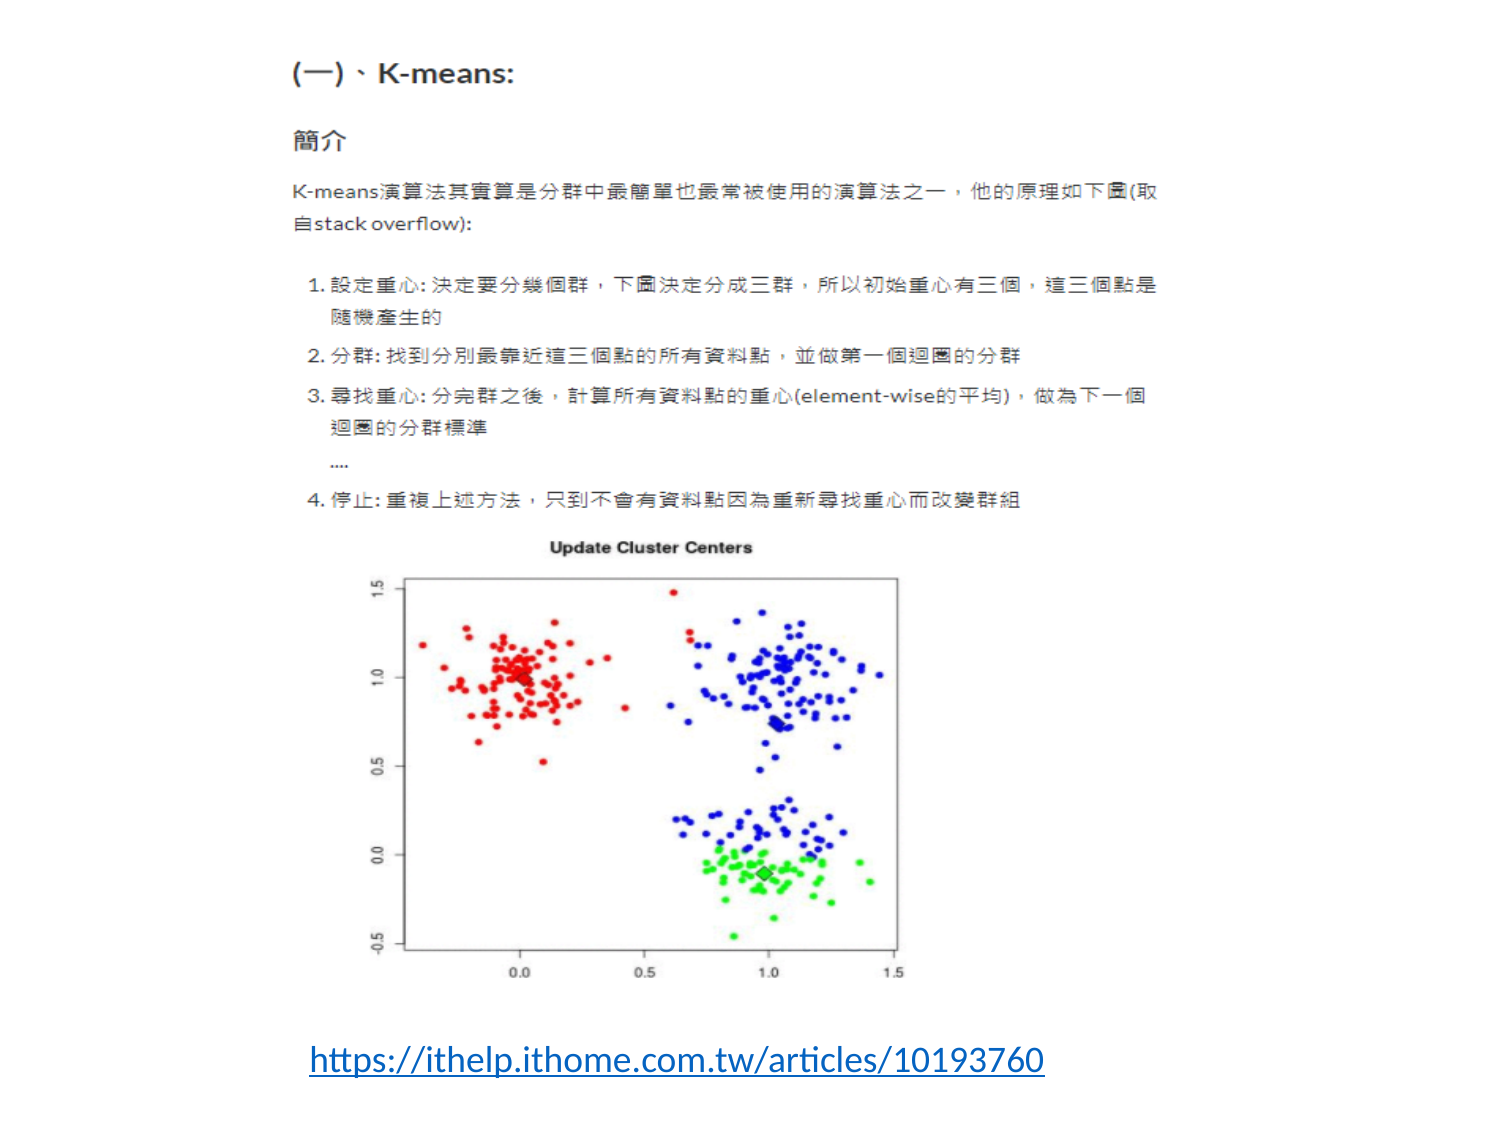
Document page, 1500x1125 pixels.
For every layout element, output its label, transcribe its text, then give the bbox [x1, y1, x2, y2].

text_box https://ithelp.ithome.com.tw/articles/10193760 [294, 1027, 1153, 1088]
picture [215, 42, 1173, 1018]
